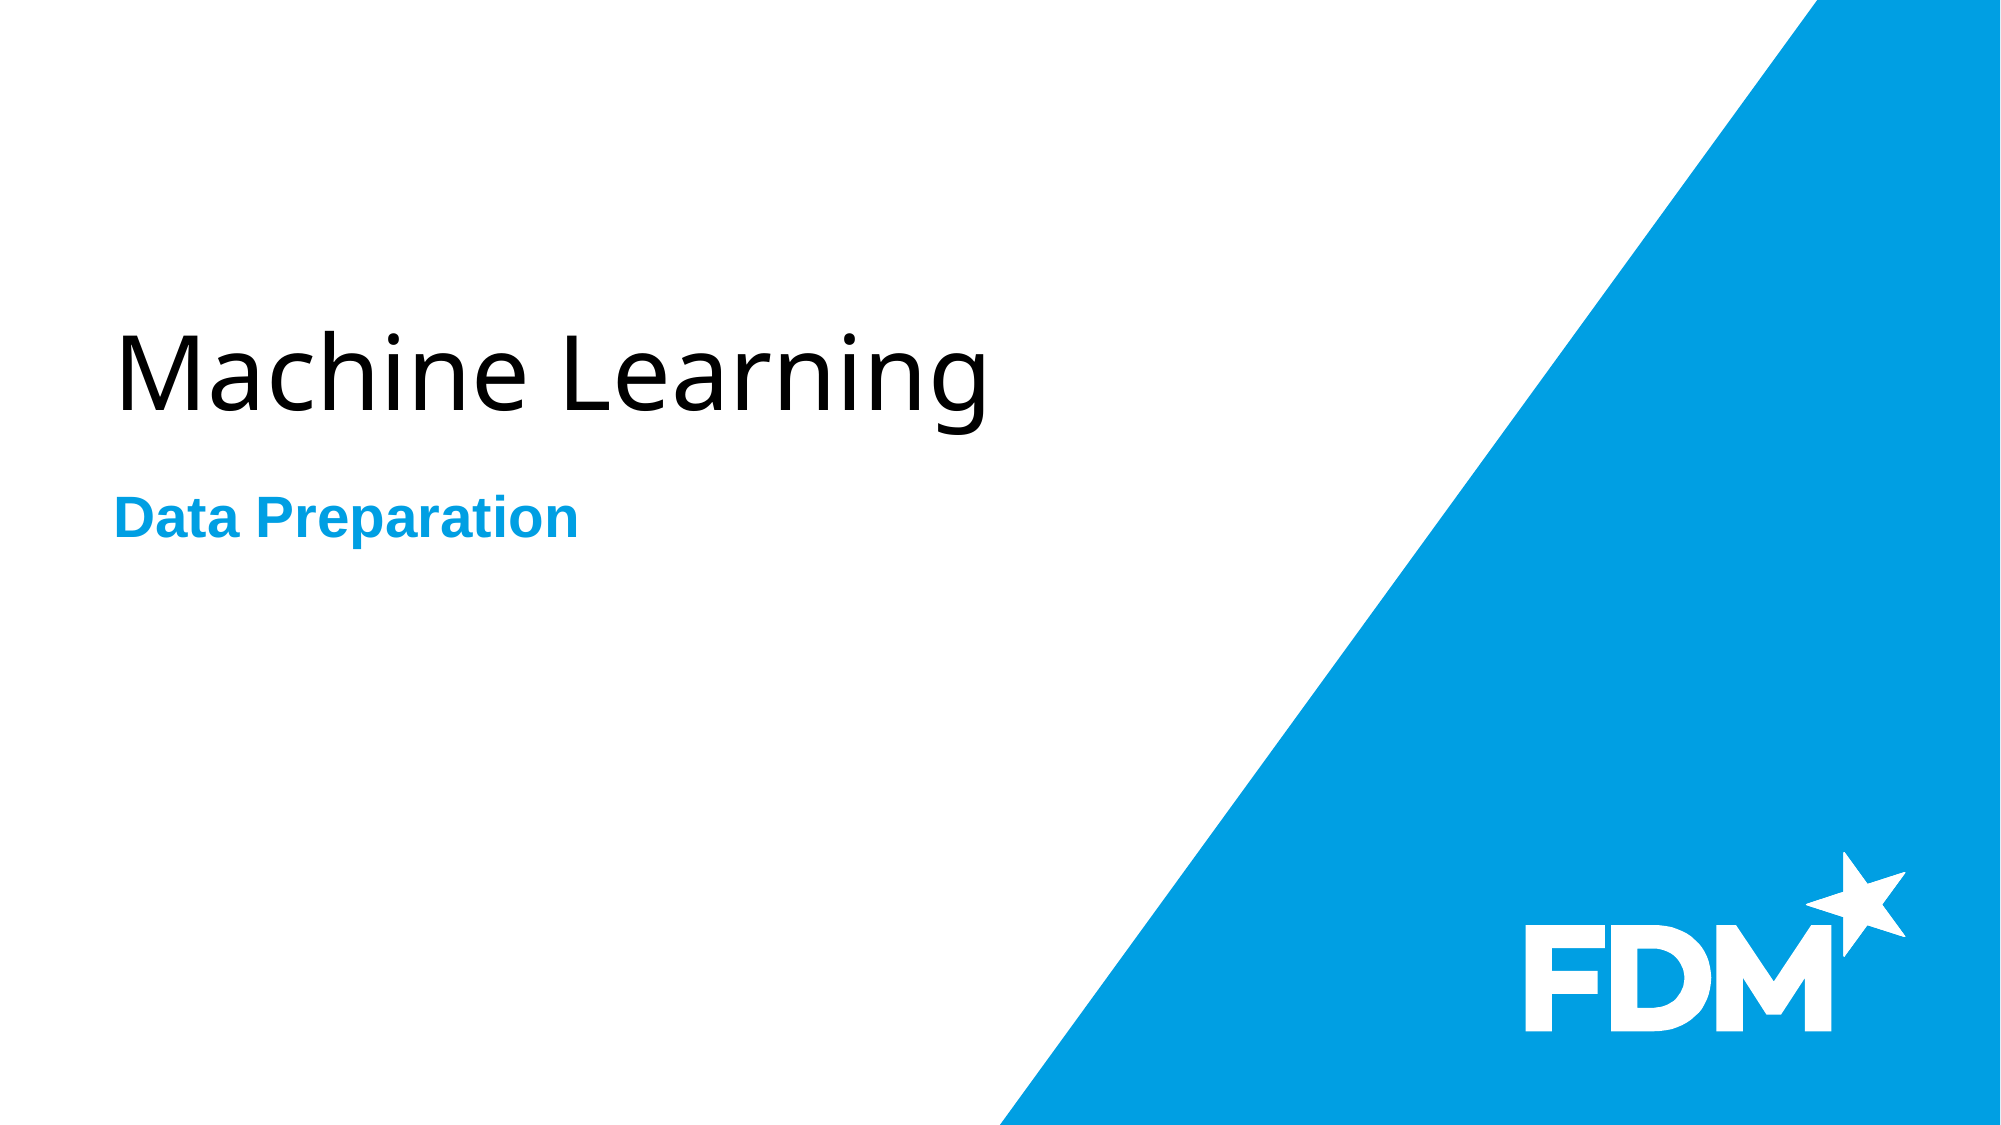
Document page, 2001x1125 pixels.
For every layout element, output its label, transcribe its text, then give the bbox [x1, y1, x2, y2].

title Machine Learning [98, 254, 1478, 439]
list Data Preparation [98, 471, 1172, 842]
